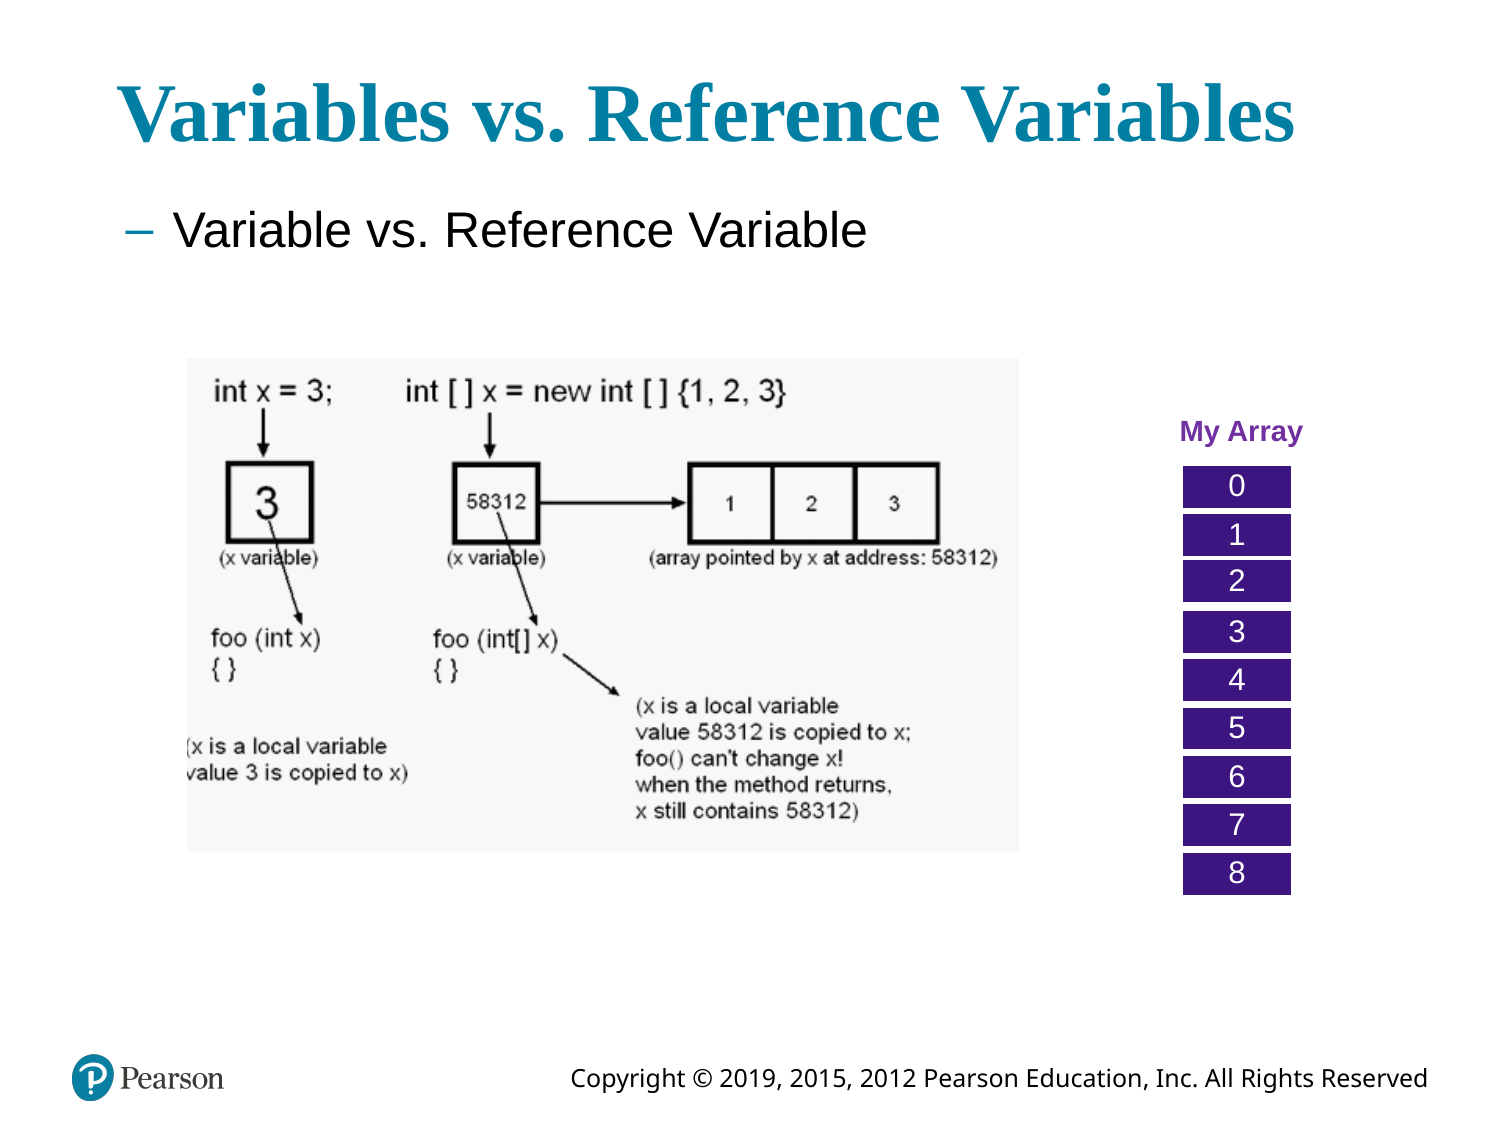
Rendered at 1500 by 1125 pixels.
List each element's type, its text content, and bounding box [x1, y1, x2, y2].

title Variables vs. Reference Variables [100, 30, 1452, 175]
picture [72, 1087, 83, 1101]
picture [80, 1063, 106, 1088]
text_box My Array [1172, 404, 1357, 455]
picture [98, 1054, 224, 1101]
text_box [1180, 463, 1294, 898]
text_box Variable vs. Reference Variable [101, 190, 1229, 289]
picture [186, 358, 1027, 856]
picture [72, 1054, 88, 1070]
